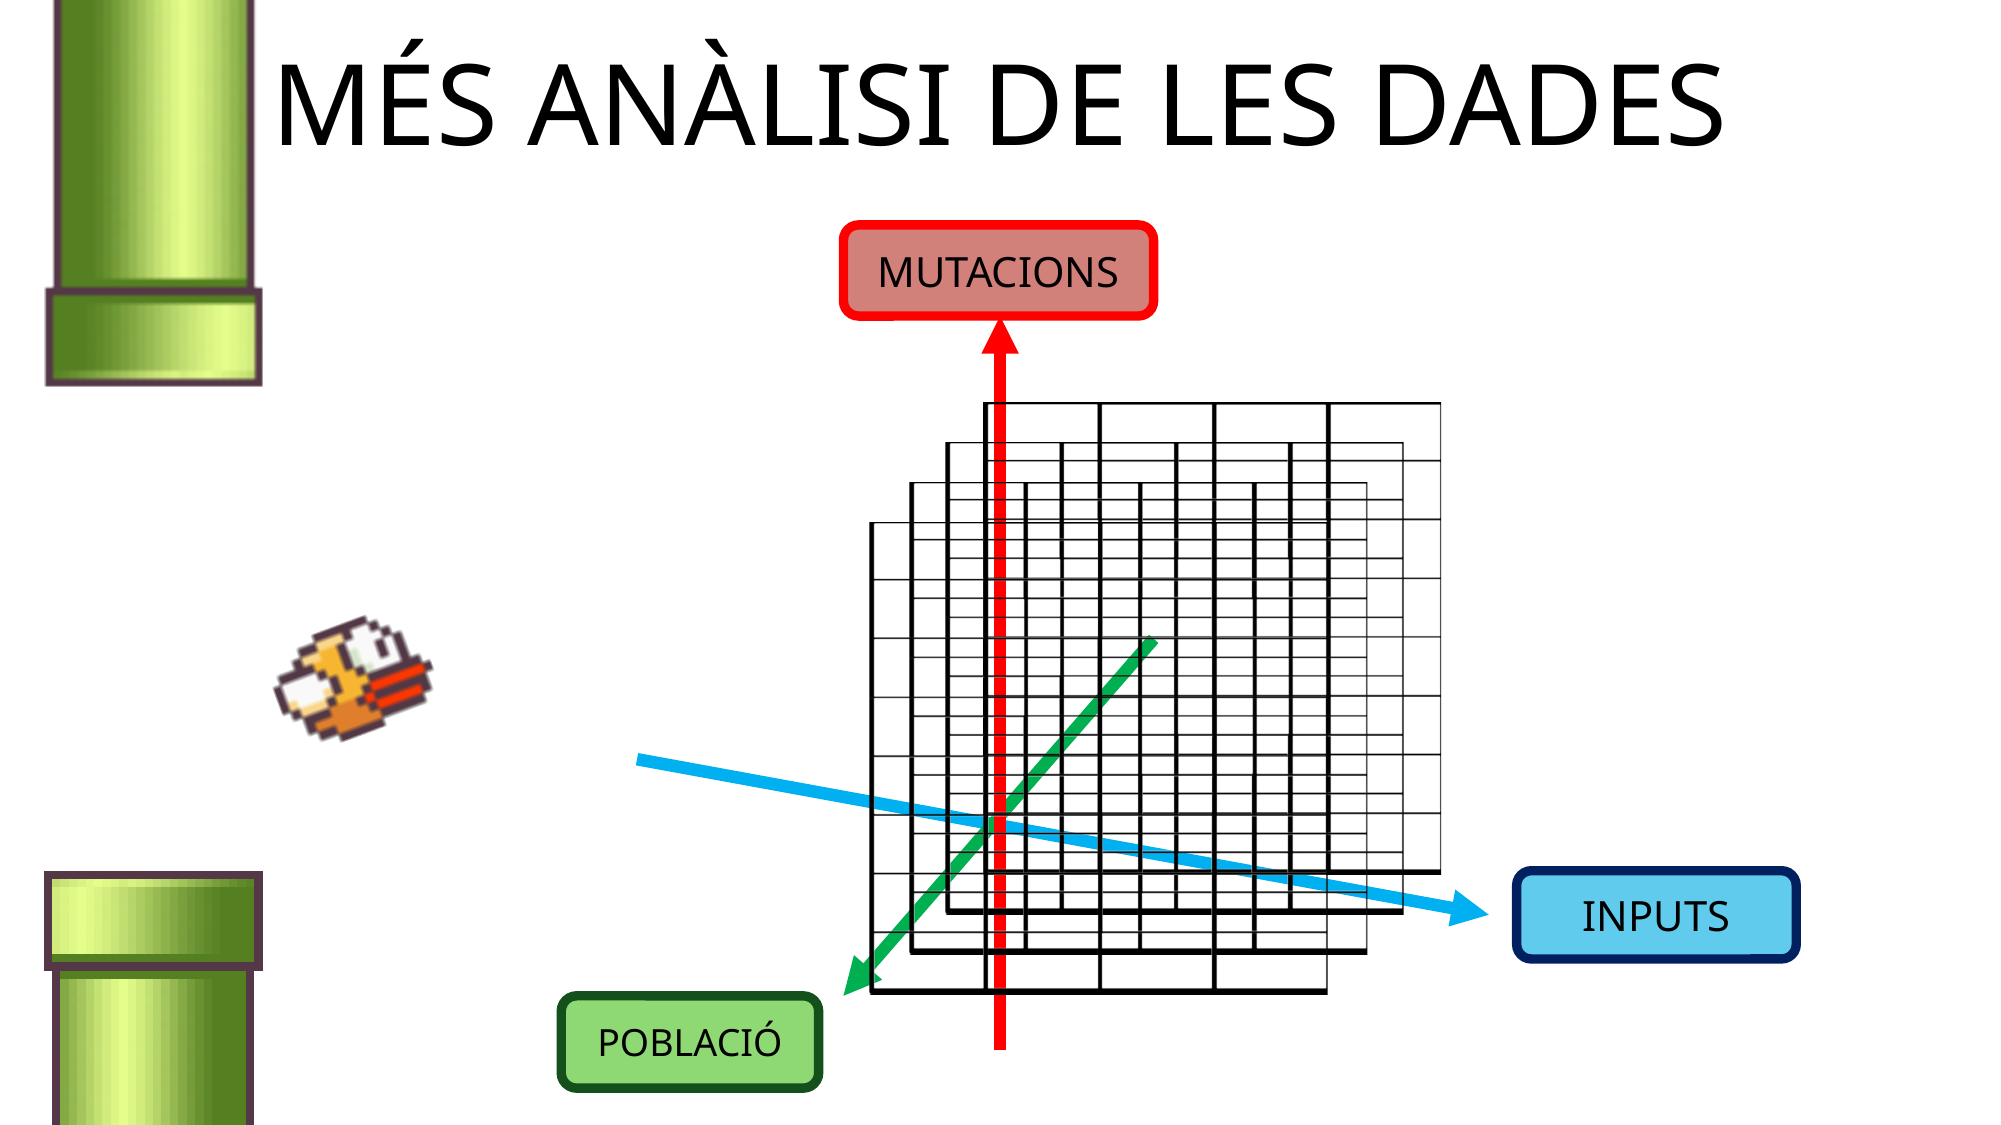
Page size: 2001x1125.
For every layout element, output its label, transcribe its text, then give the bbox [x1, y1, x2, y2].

picture [868, 402, 1442, 995]
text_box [636, 758, 842, 916]
text_box INPUTS [1515, 869, 1798, 961]
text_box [842, 638, 999, 997]
text_box POBLACIÓ [559, 994, 821, 1090]
title MÉS ANÀLISI DE LES DADES [263, 0, 1818, 178]
picture [44, 0, 263, 388]
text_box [1405, 758, 1490, 916]
picture [44, 871, 263, 1125]
text_box MUTACIONS [841, 223, 1156, 318]
picture [262, 601, 444, 756]
